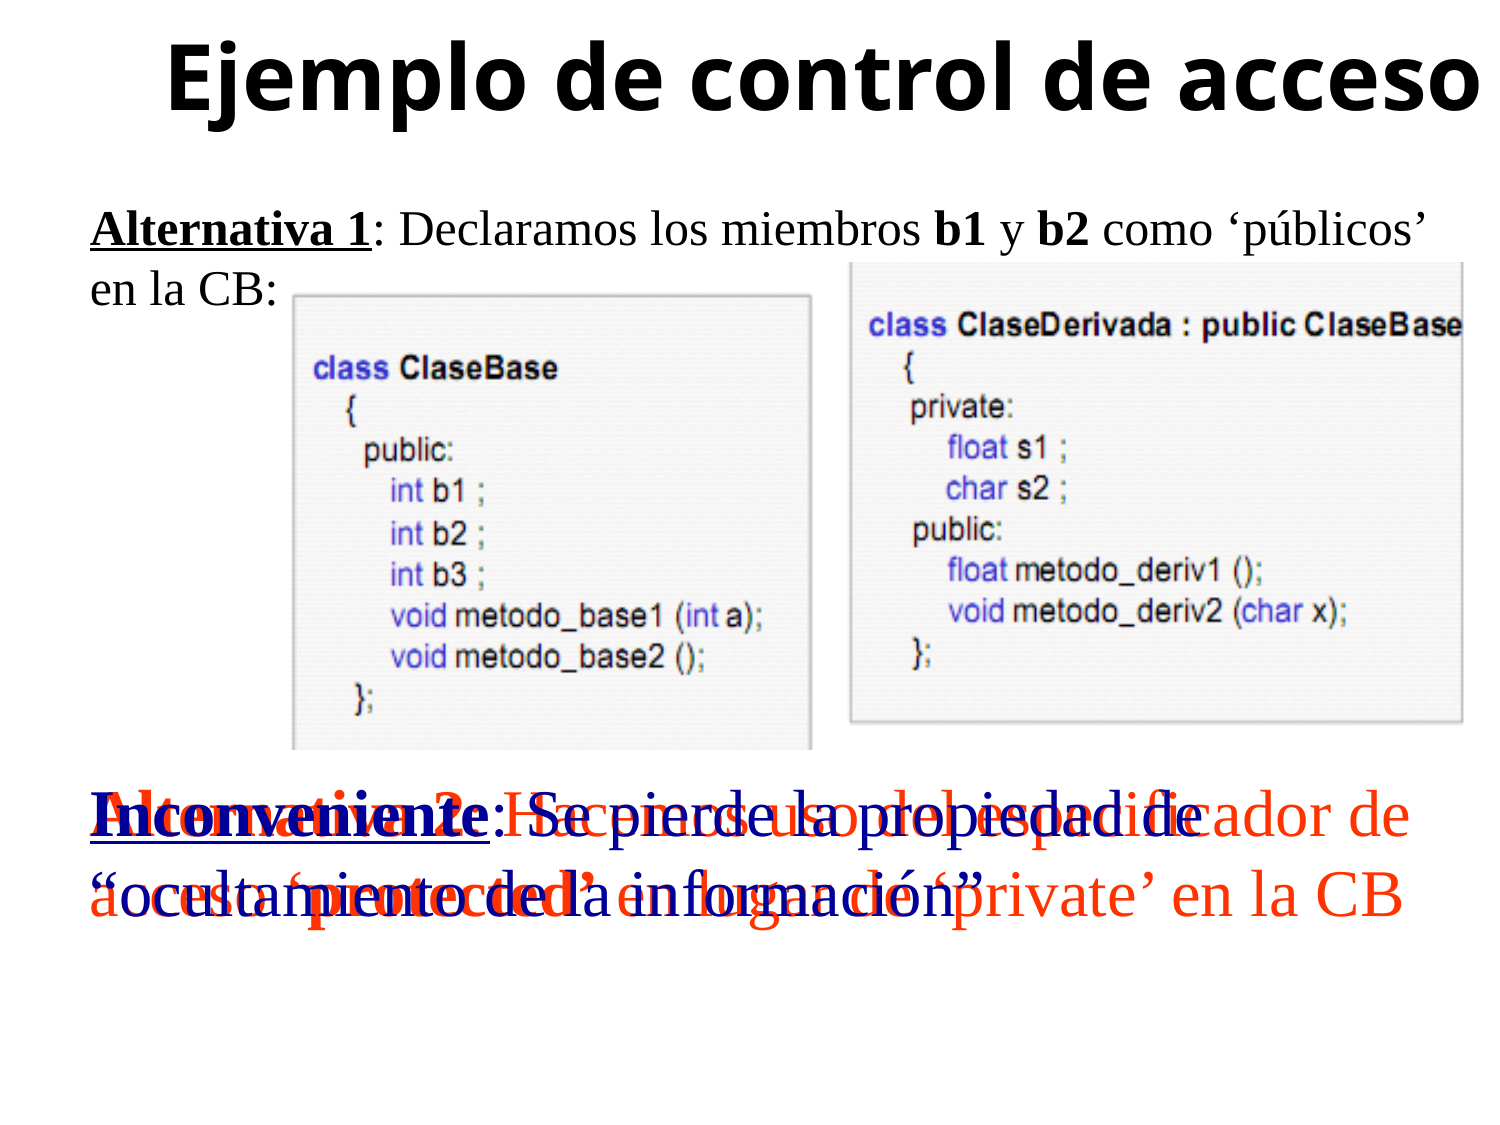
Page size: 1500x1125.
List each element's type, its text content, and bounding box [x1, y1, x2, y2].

picture [274, 262, 1476, 751]
text_box Inconveniente: Se pierde la propiedad de “ocultamiento de la información” [75, 762, 1475, 938]
title Ejemplo de control de acceso [147, 0, 1500, 192]
text_box Alternativa 1: Declaramos los miembros b1 y b2 como ‘públicos’ en la CB: [75, 187, 1475, 415]
